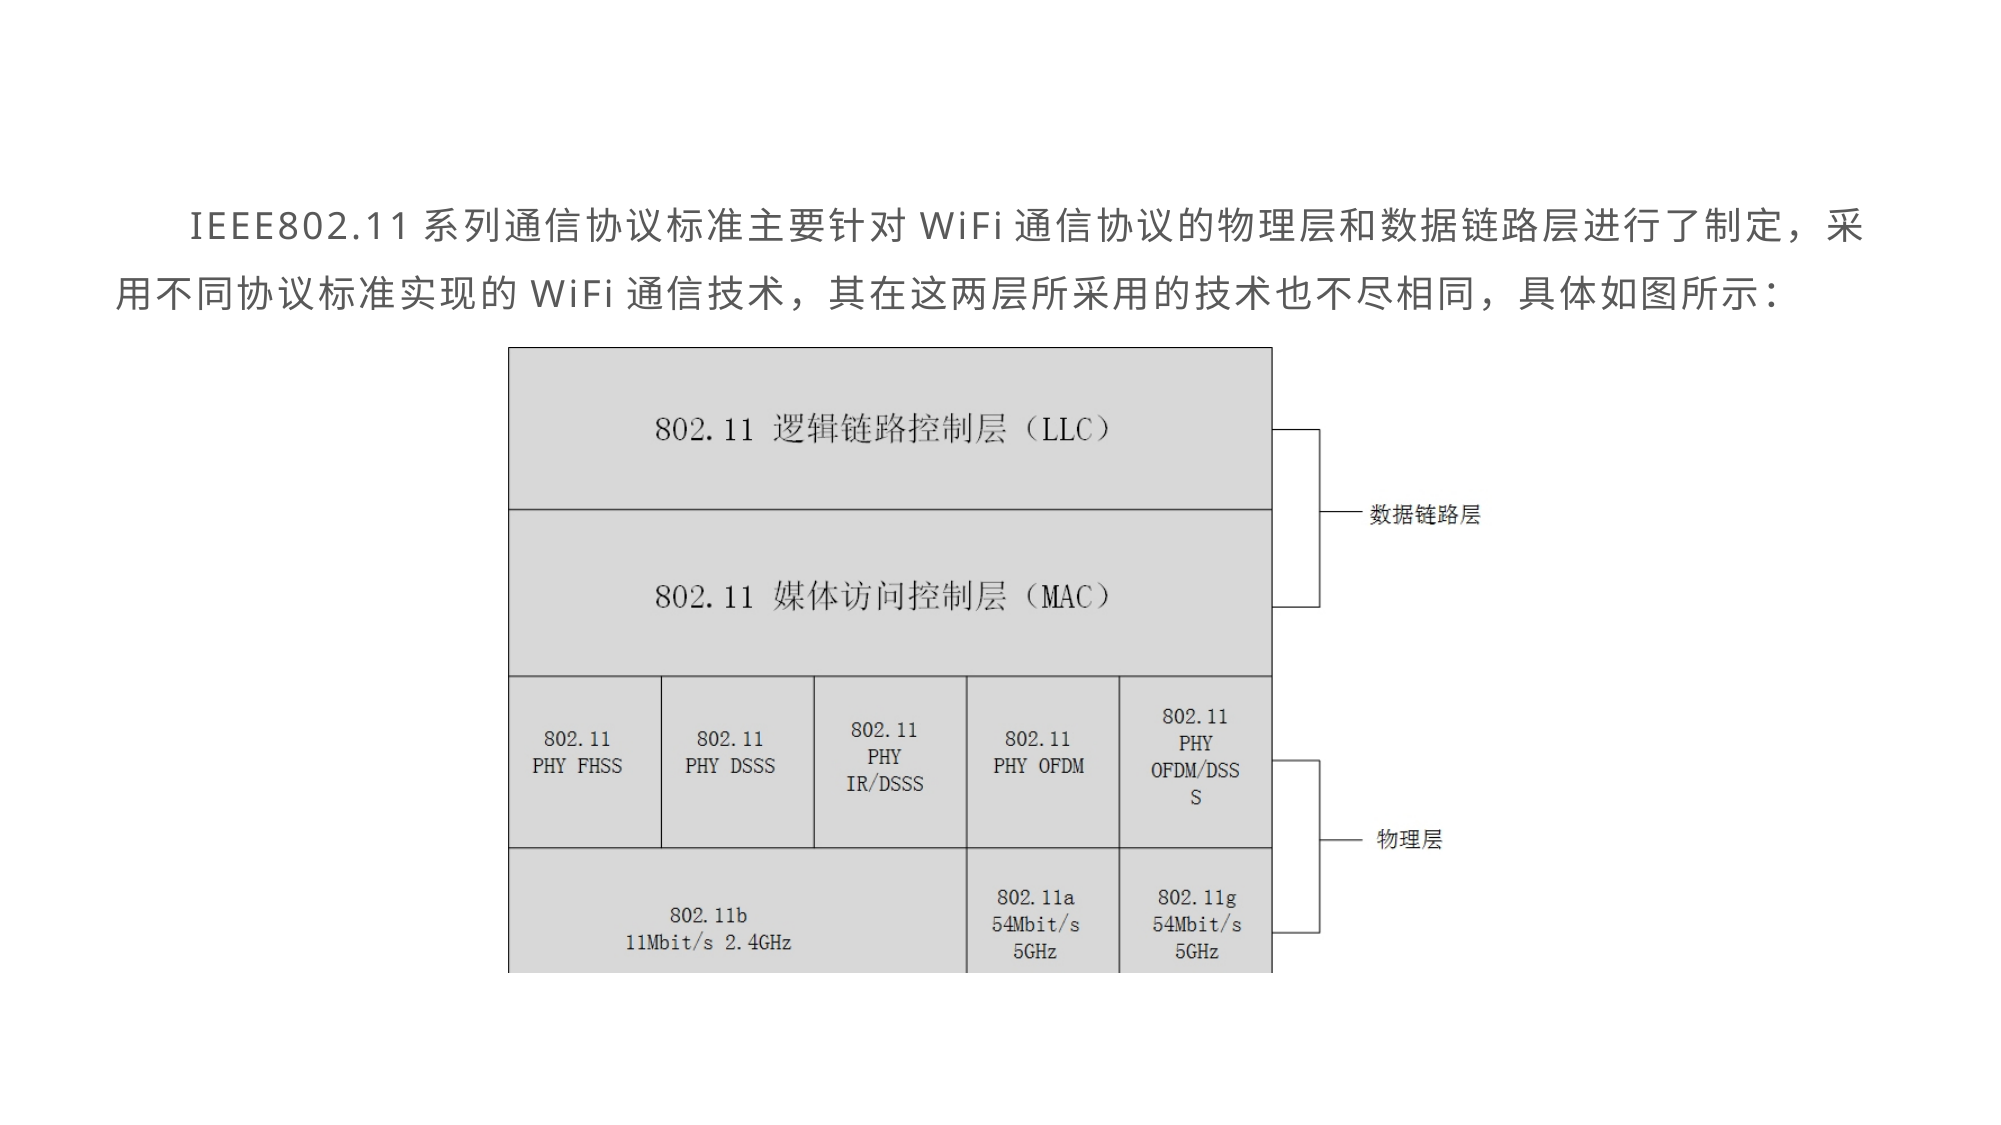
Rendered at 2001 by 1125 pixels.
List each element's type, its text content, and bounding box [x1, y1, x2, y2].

picture [508, 347, 1492, 973]
list IEEE802.11系列通信协议标准主要针对WiFi通信协议的物理层和数据链路层进行了制定，采用不同协议标准实现的WiFi通信技术，其在这两层所采用的技术也不尽相同，具体如图所示： [100, 172, 1900, 953]
